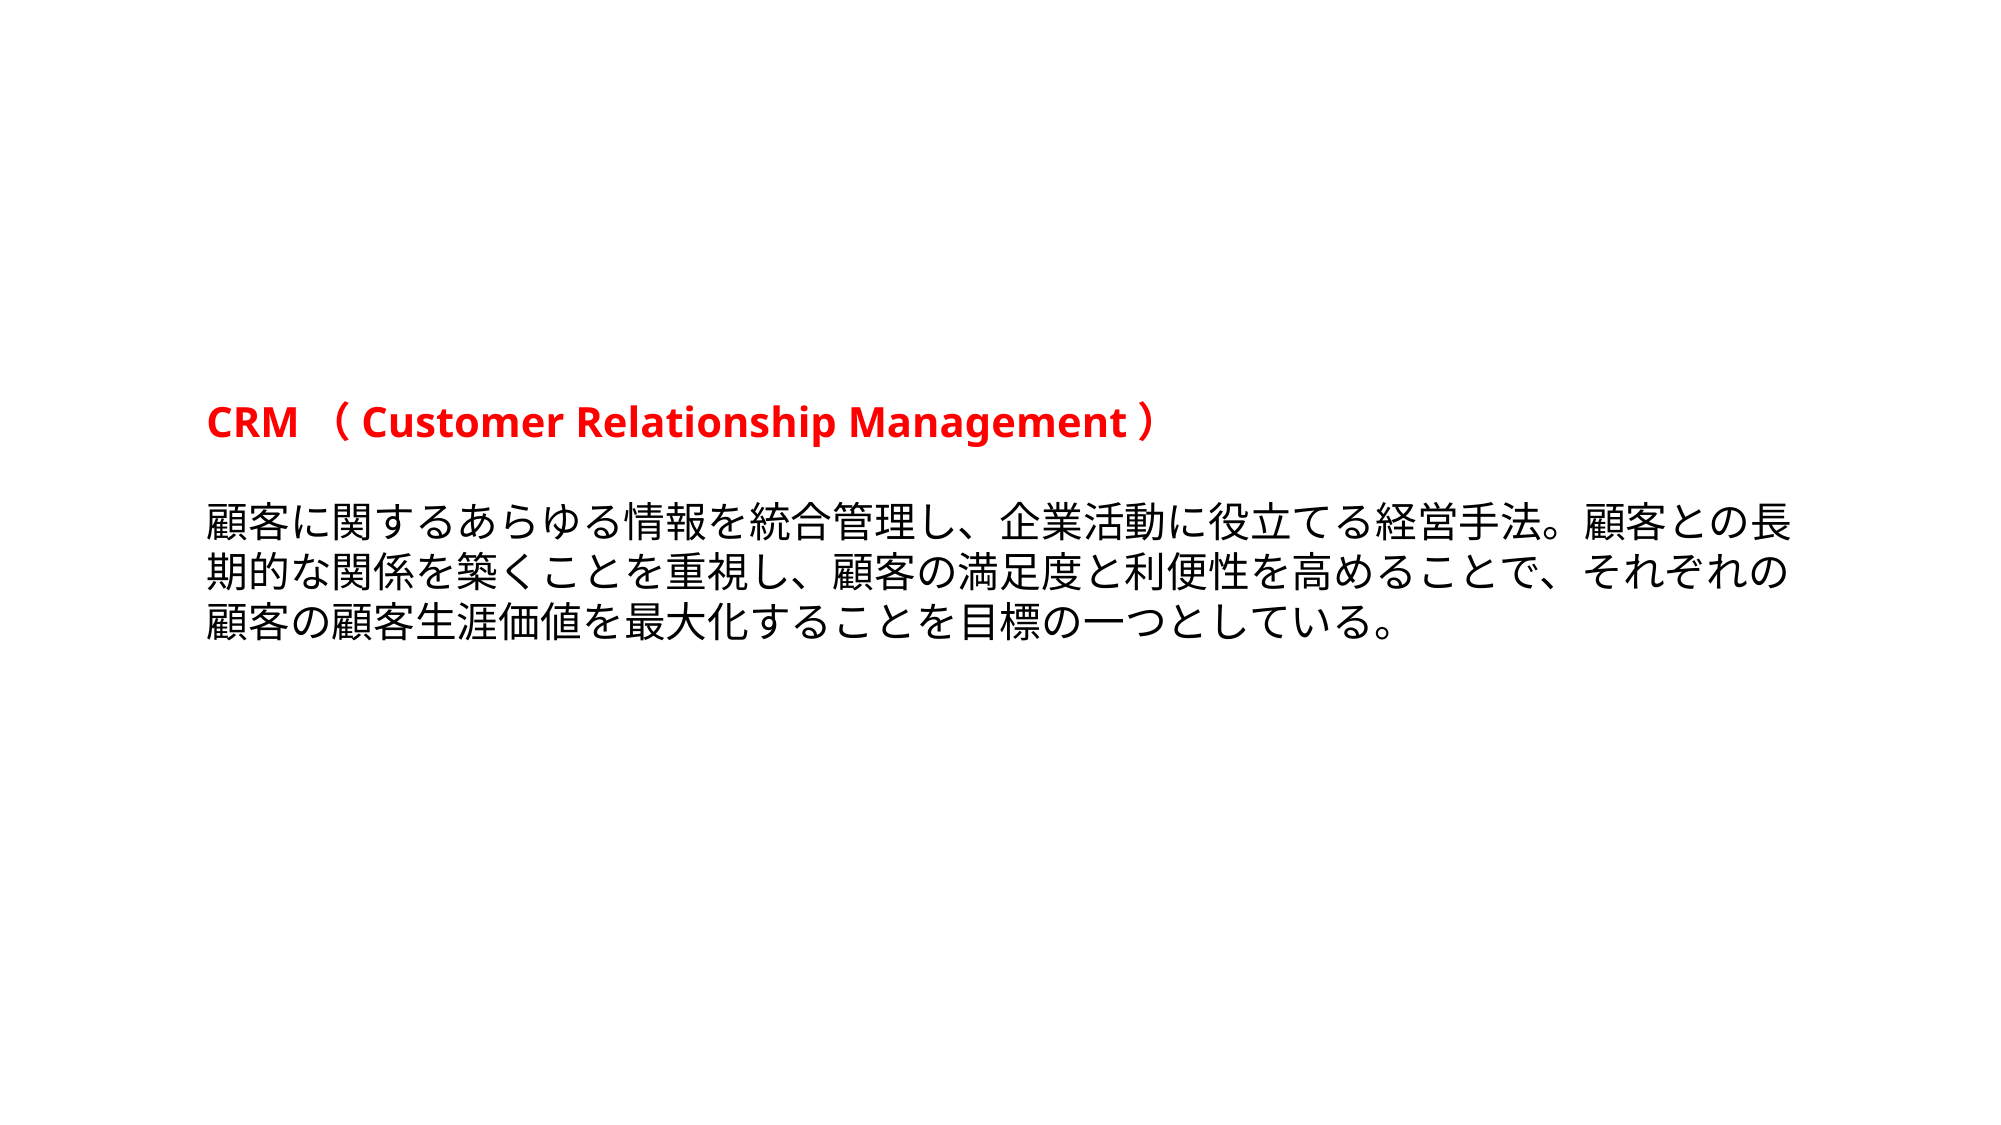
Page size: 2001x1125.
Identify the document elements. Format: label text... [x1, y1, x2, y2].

text_box CRM（Customer Relationship Management） 顧客に関するあらゆる情報を統合管理し、企業活動に役立てる経営手法。顧客との長期的な関係を築くことを重視し、顧客の満足度と利便性を高めることで、それぞれの顧客の顧客生涯価値を最大化することを目標の一つとしている。 [191, 388, 1835, 654]
